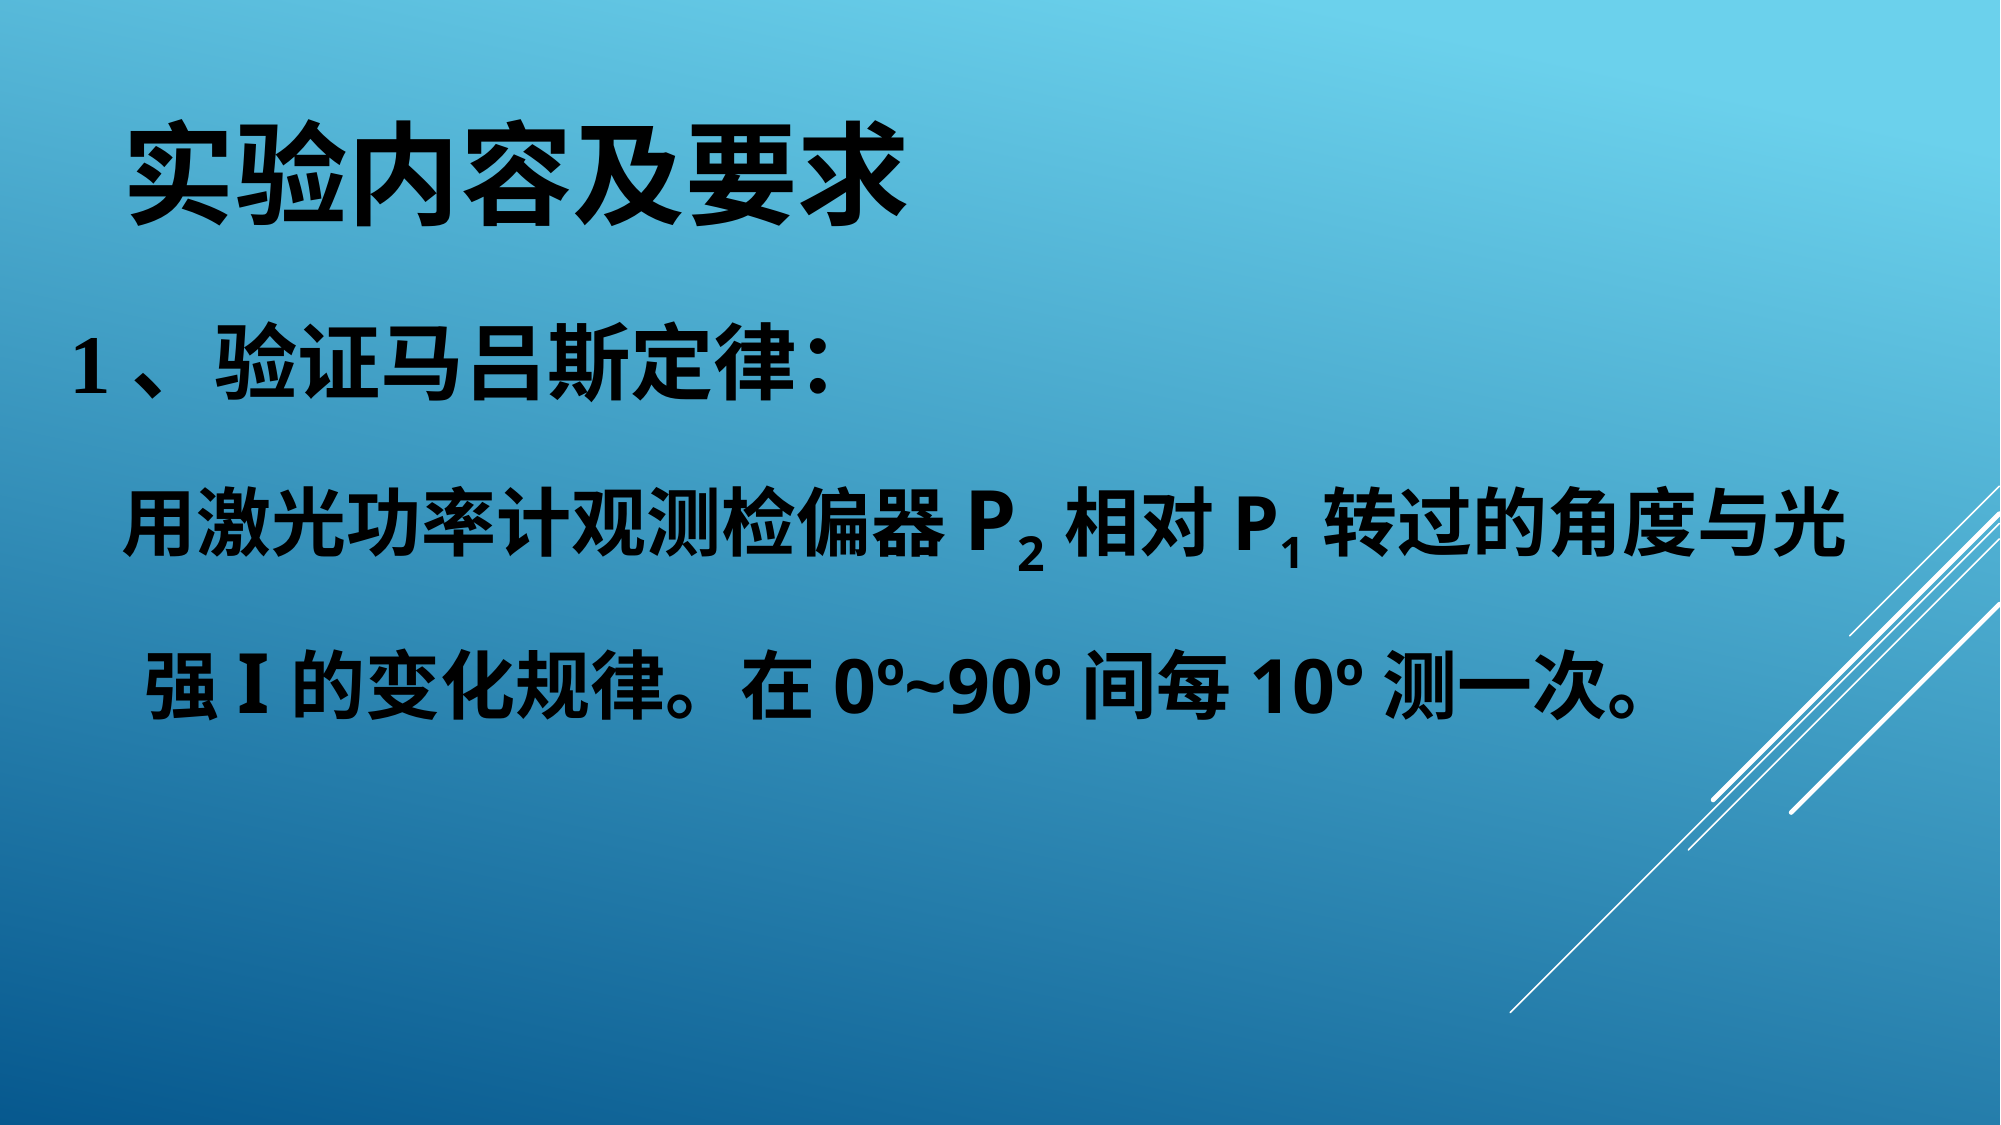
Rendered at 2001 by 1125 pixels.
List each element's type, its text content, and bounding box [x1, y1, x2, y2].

text_box 1、验证马吕斯定律： 用激光功率计观测检偏器P2相对P1转过的角度与光强I的变化规律。在0º~90º间每10º测一次。 [55, 302, 1930, 738]
text_box 实验内容及要求 [108, 96, 926, 247]
